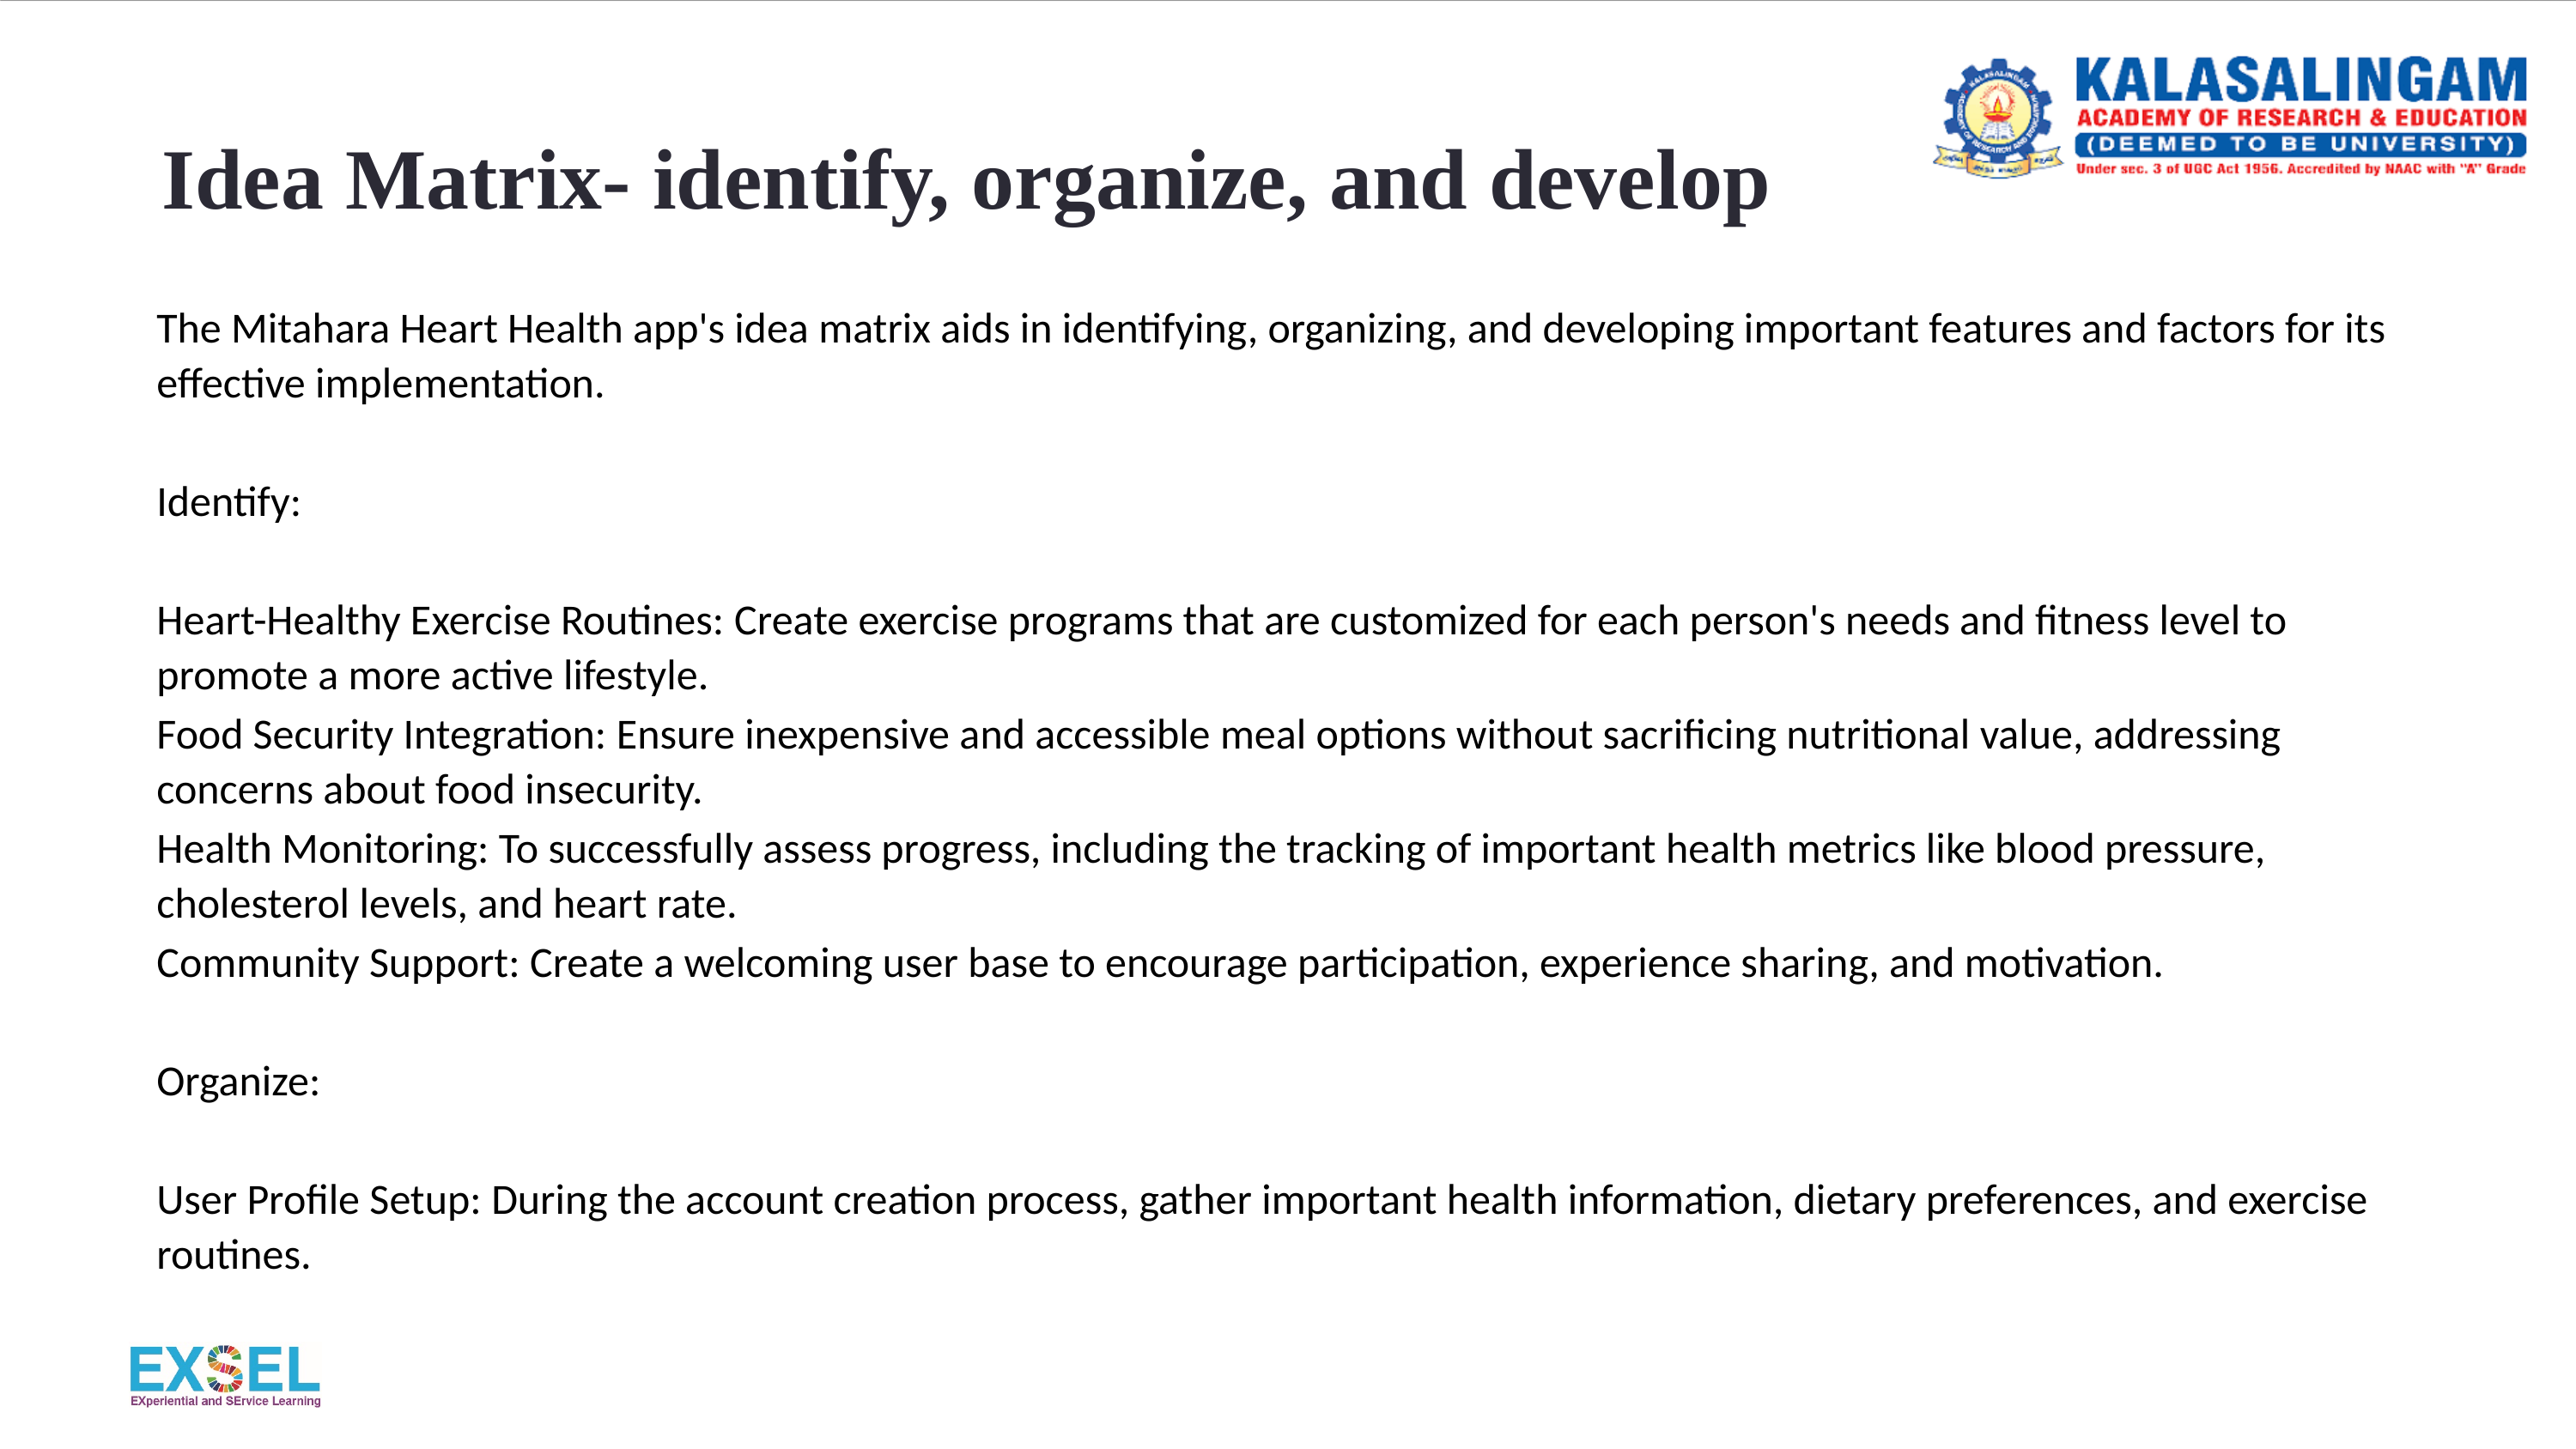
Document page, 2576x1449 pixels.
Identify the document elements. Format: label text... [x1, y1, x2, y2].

subtitle The Mitahara Heart Health app's idea matrix aids in identifying, organizing, and developing important features and factors for its effective implementation. Identify: Heart-Healthy Exercise Routines: Create exercise programs that are customized for each person's needs and fitness level to promote a more active lifestyle. Food Security Integration: Ensure inexpensive and accessible meal options without sacrificing nutritional value, addressing concerns about food insecurity. Health Monitoring: To successfully assess progress, including the tracking of important health metrics like blood pressure, cholesterol levels, and heart rate. Community Support: Create a welcoming user base to encourage participation, experience sharing, and motivation. Organize: User Profile Setup: During the account creation process, gather important health information, dietary preferences, and exercise routines. [155, 296, 2421, 1325]
title Idea Matrix- identify, organize, and develop [161, 123, 1879, 276]
picture [0, 0, 2576, 1449]
